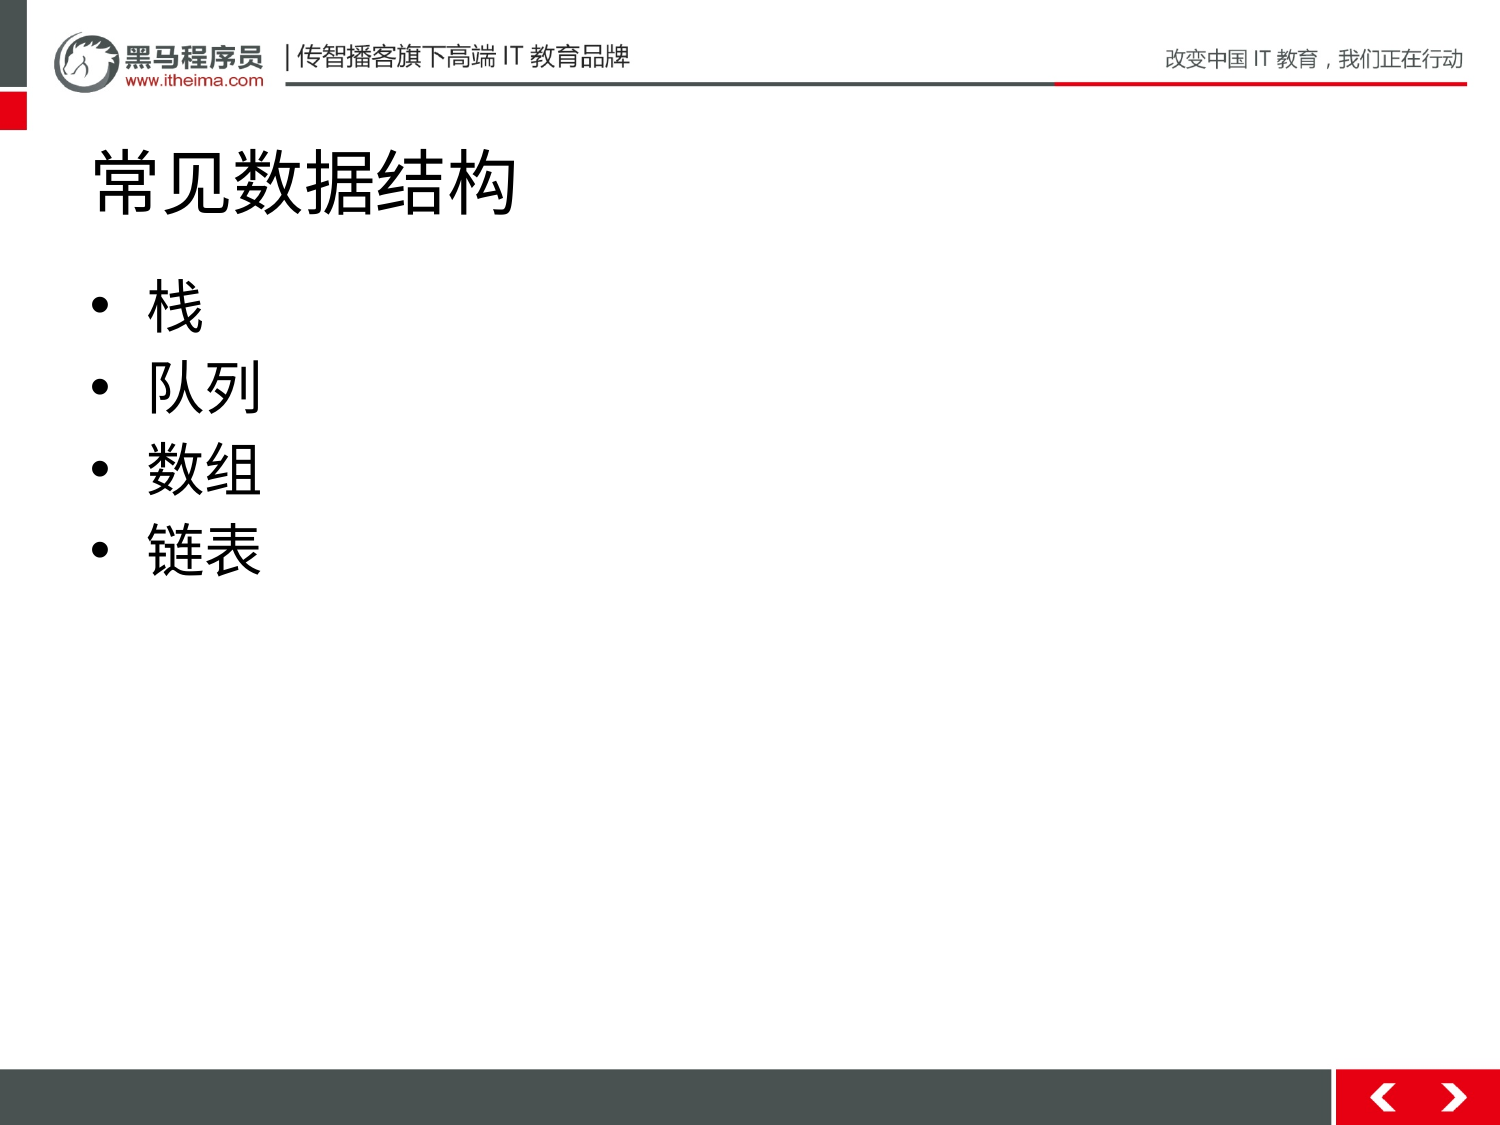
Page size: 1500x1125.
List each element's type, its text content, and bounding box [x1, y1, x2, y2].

title 常见数据结构 [75, 45, 1425, 233]
picture [0, 0, 1500, 1125]
list 栈 队列 数组 链表 [75, 262, 1425, 1005]
